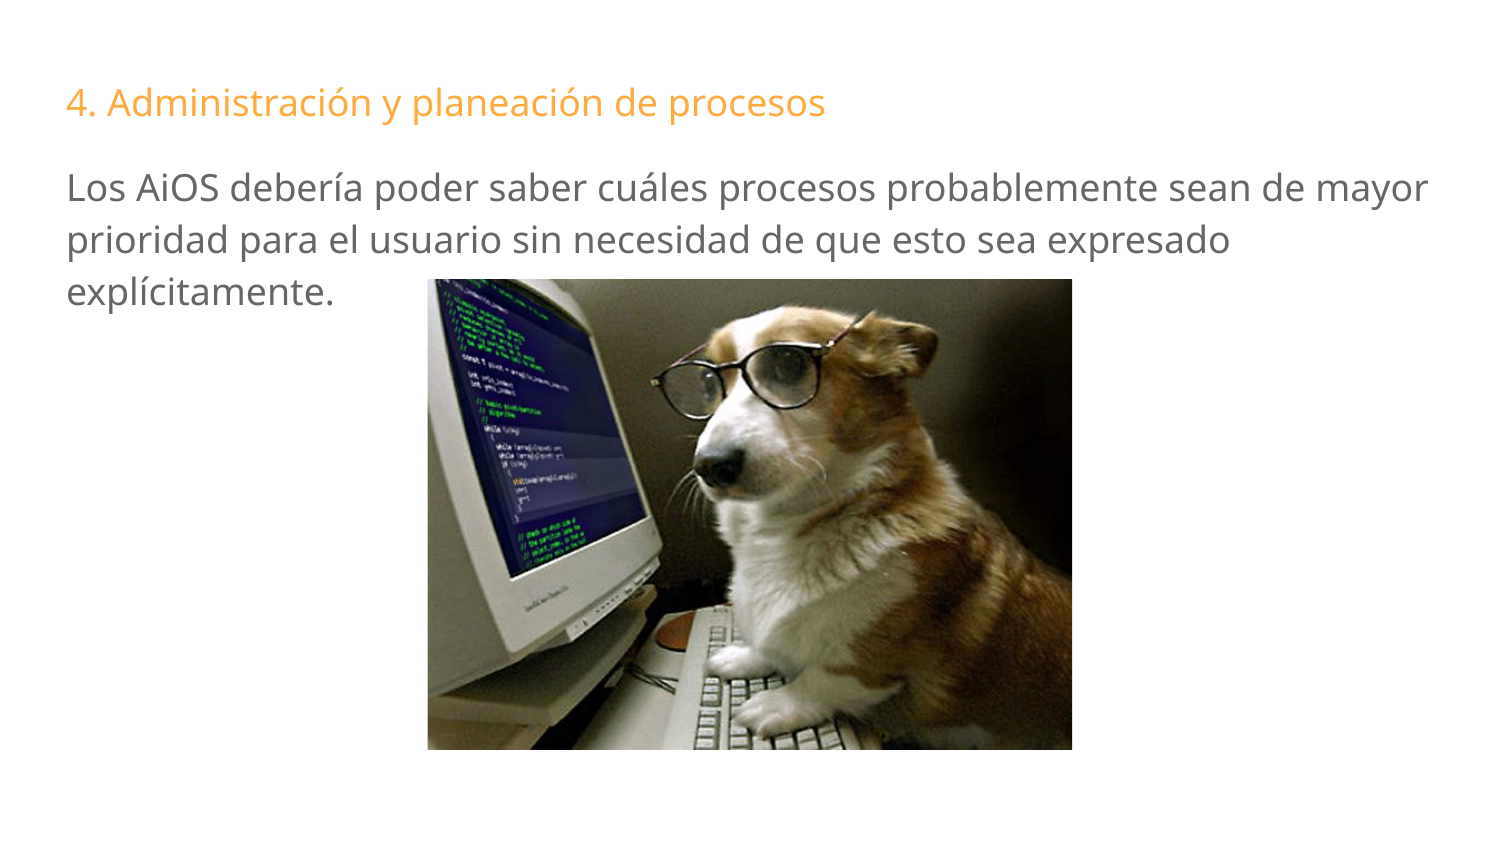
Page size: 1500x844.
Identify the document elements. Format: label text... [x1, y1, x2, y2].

list 4. Administración y planeación de procesos Los AiOS debería poder saber cuáles procesos probablemente sean de mayor prioridad para el usuario sin necesidad de que esto sea expresado explícitamente. [51, 57, 1449, 750]
picture [427, 279, 1073, 750]
